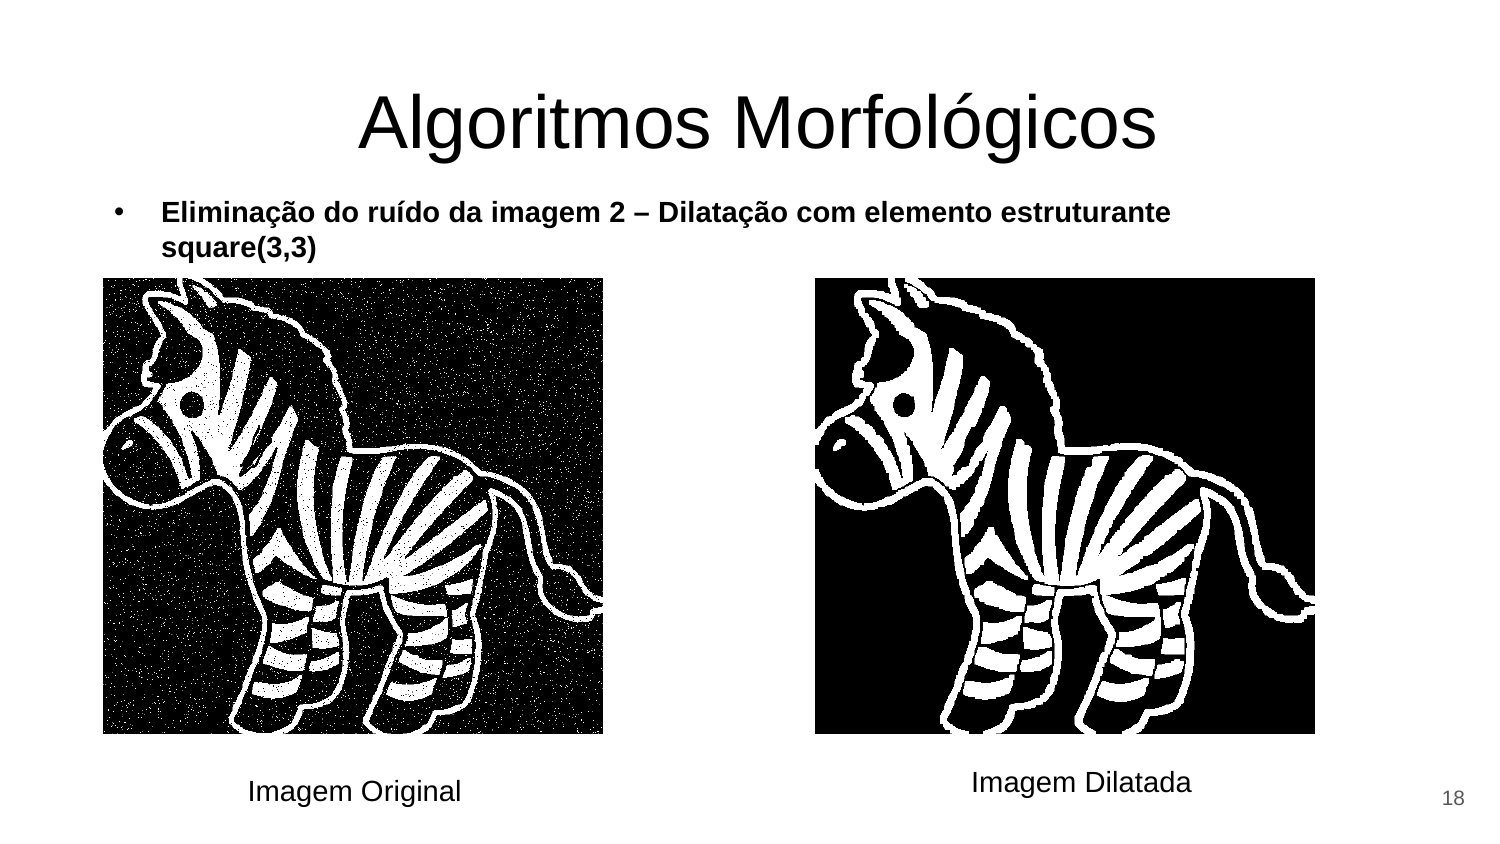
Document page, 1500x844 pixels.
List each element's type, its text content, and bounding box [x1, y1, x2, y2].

picture [814, 277, 1315, 735]
title Algoritmos Morfológicos [59, 49, 1458, 188]
slide_number 18 [1389, 764, 1480, 830]
picture [103, 277, 604, 735]
text_box Imagem Original [203, 764, 506, 815]
text_box Eliminação do ruído da imagem 2 – Dilatação com elemento estruturante square(3,3) [99, 186, 1332, 271]
text_box Imagem Dilatada [930, 755, 1233, 806]
